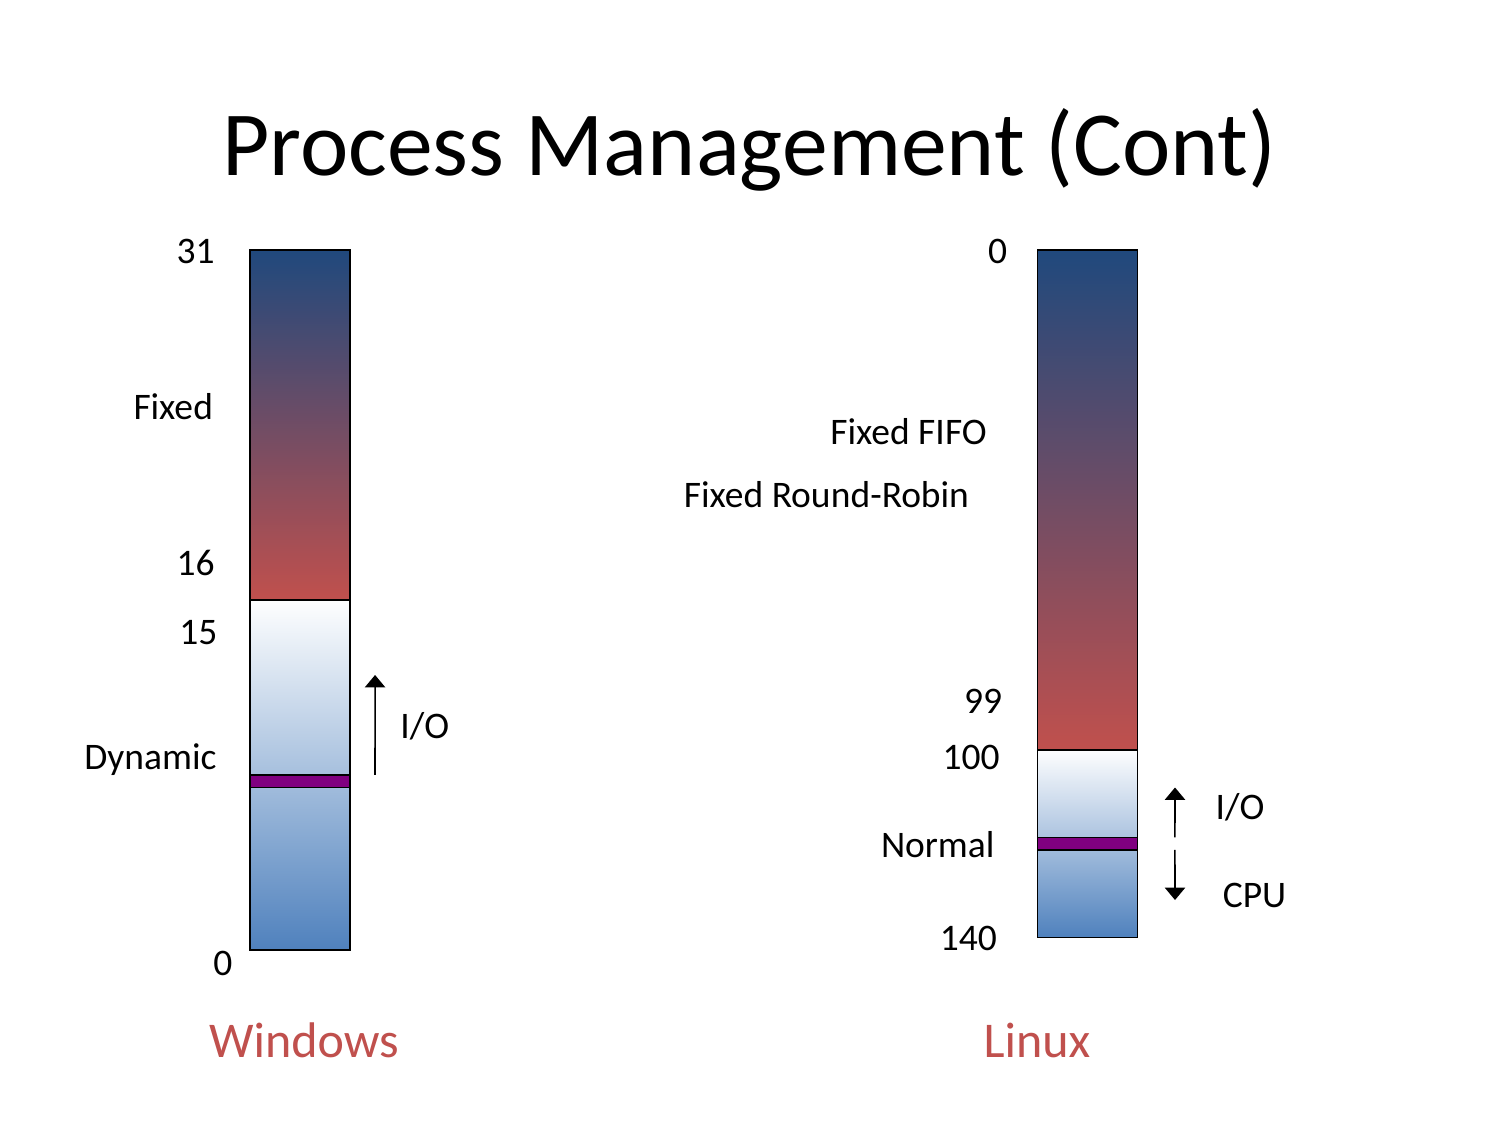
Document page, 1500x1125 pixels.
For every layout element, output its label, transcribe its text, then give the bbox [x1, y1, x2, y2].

title Process Management (Cont) [75, 45, 1425, 233]
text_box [649, 218, 1310, 1076]
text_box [62, 218, 466, 1076]
